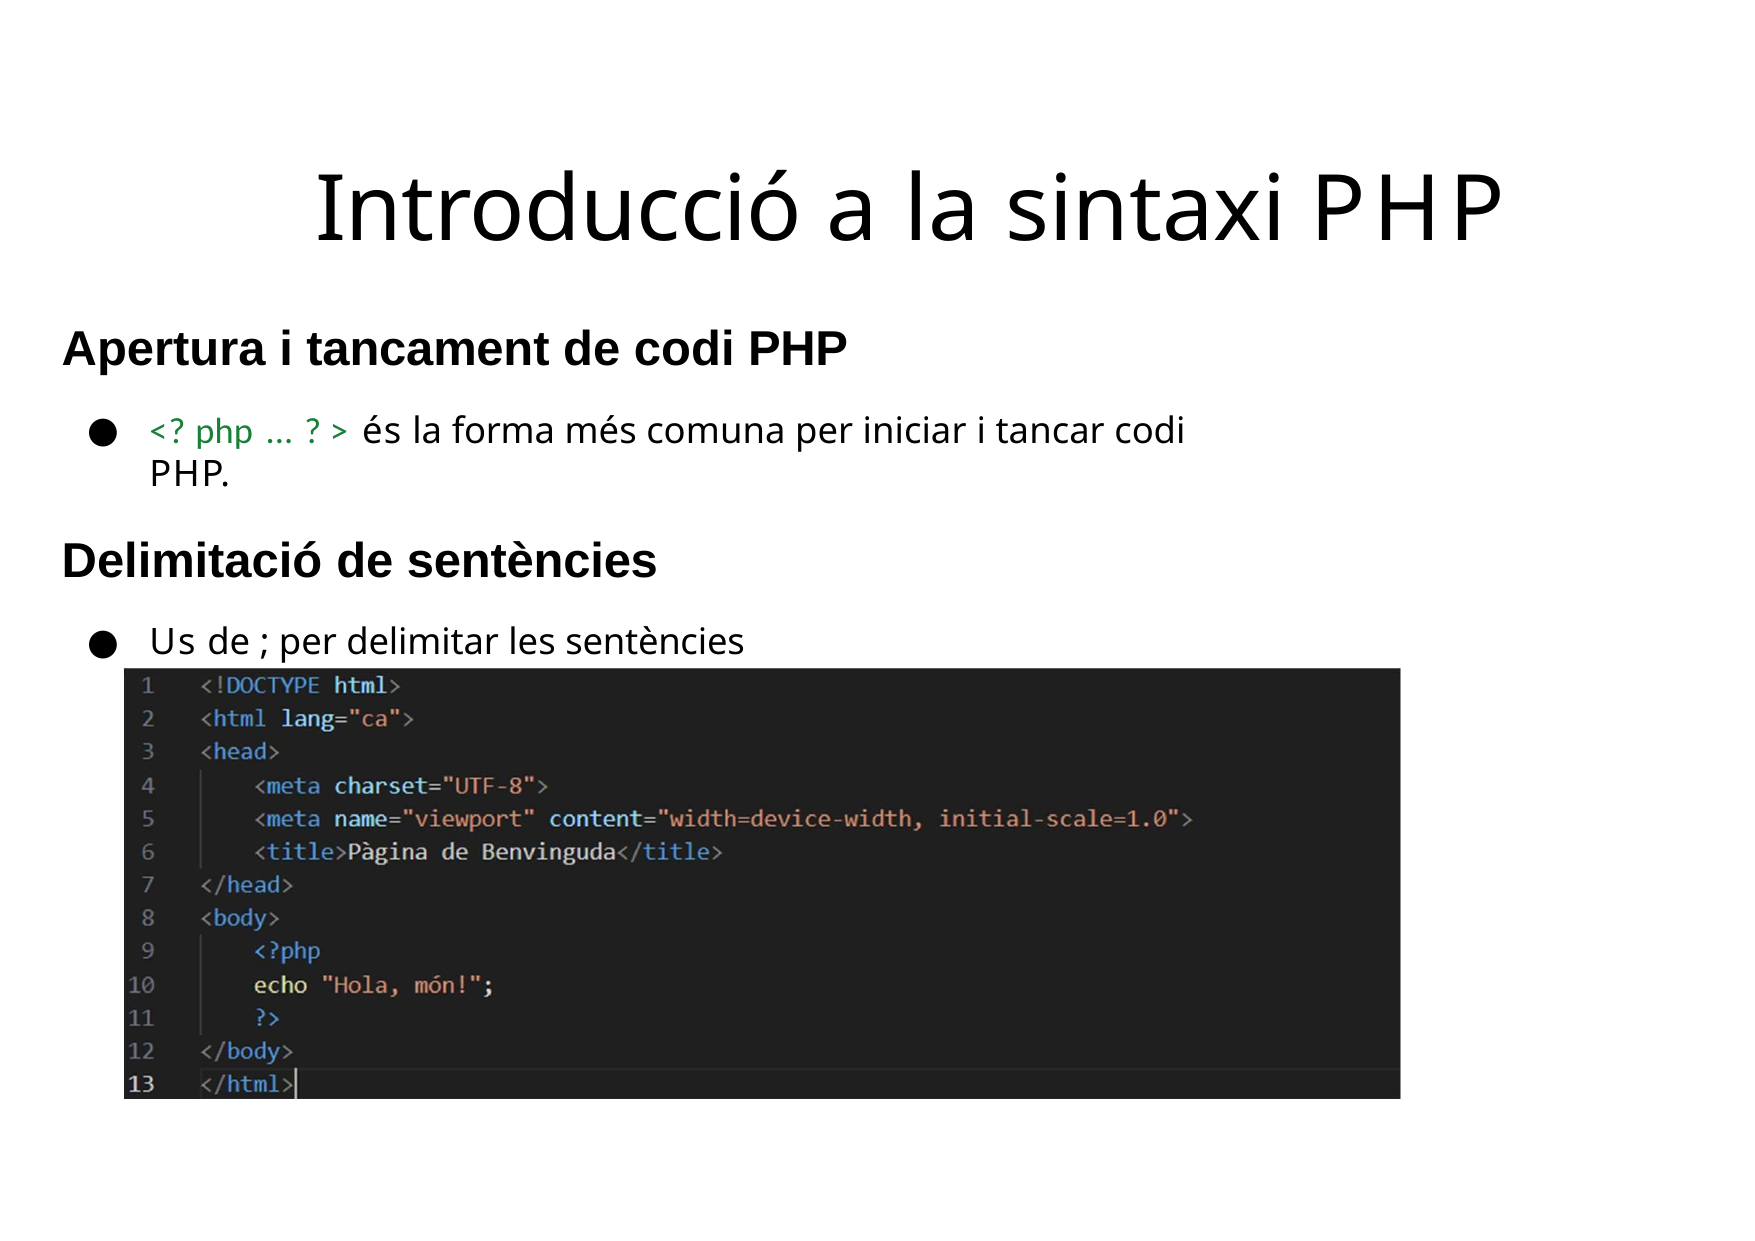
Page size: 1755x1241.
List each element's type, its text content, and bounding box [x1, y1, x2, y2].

picture [121, 667, 1401, 1099]
title Introducció a la sintaxi PHP [77, 146, 1677, 356]
text_box Apertura i tancament de codi PHP <? php ... ? > és la forma més comuna per iniciar i tancar codi PHP. Delimitació de sentències Us de ; per delimitar les sentències [59, 314, 1229, 663]
